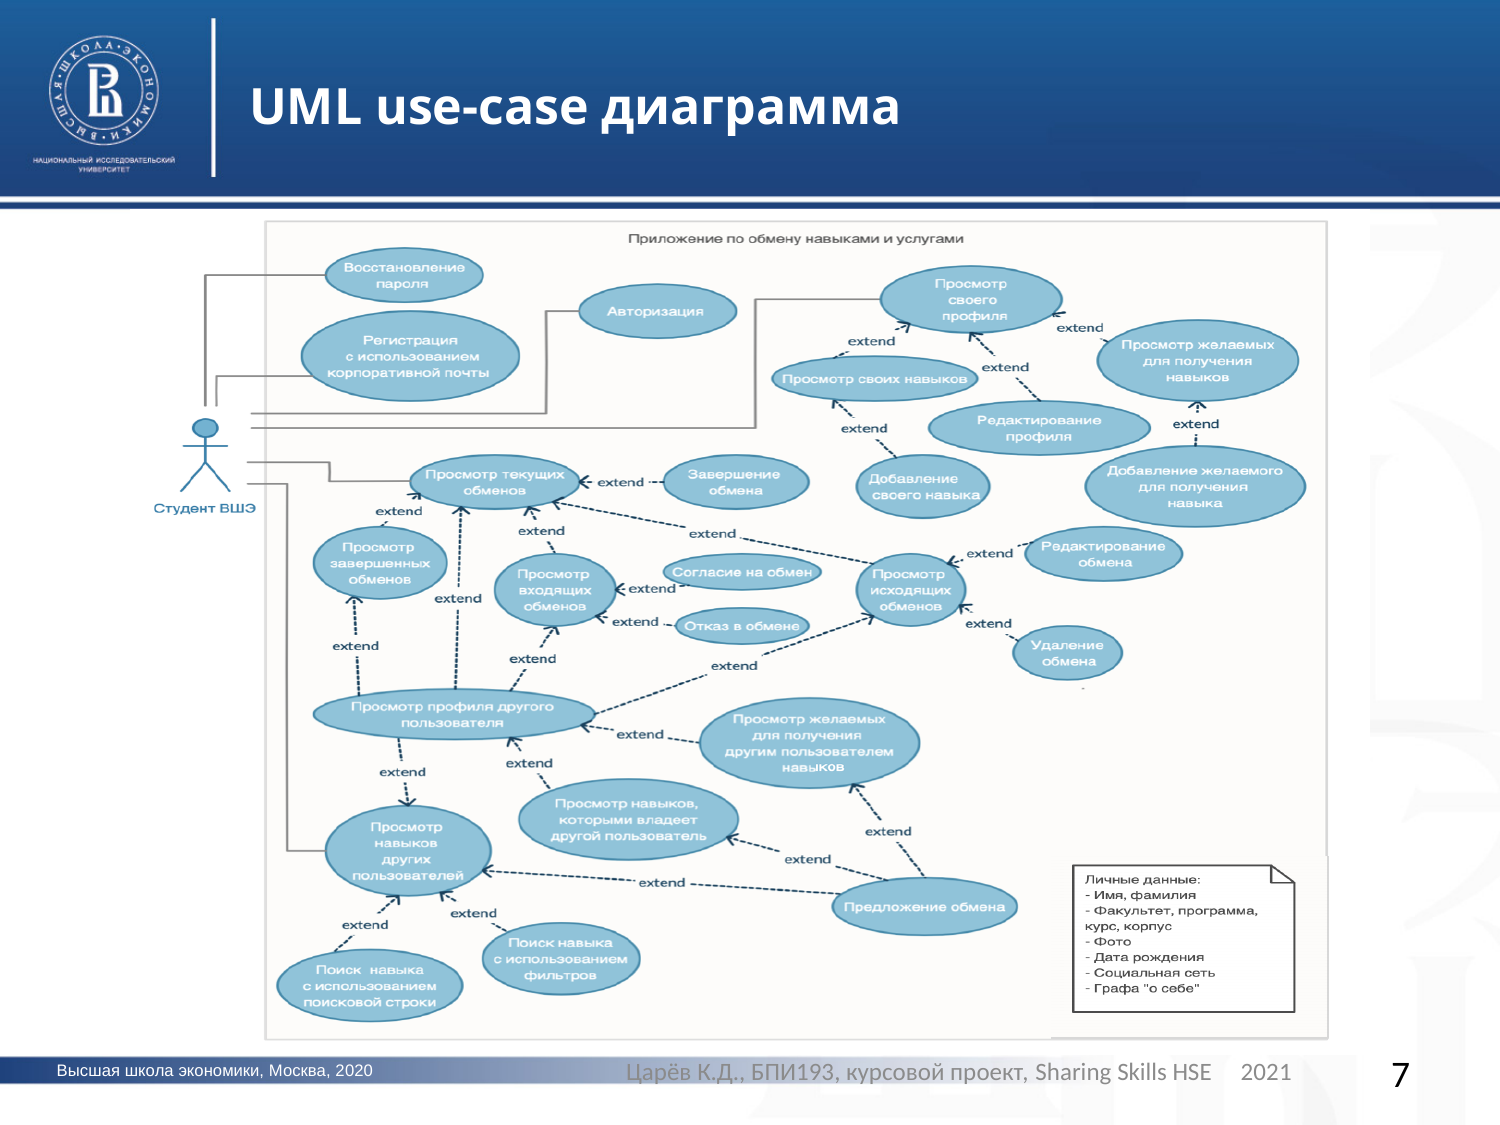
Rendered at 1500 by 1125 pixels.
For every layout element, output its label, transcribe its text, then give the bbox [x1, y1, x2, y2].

footer Царёв К.Д., БПИ193, курсовой проект, Sharing Skills HSE 2021 [522, 1040, 1396, 1101]
slide_number 7 [1074, 1042, 1425, 1103]
picture [0, 0, 1500, 1125]
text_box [130, 209, 1370, 1055]
text_box Высшая школа экономики, Москва, 2020 [41, 1052, 522, 1093]
text_box UML use-case диаграмма [234, 70, 1454, 139]
